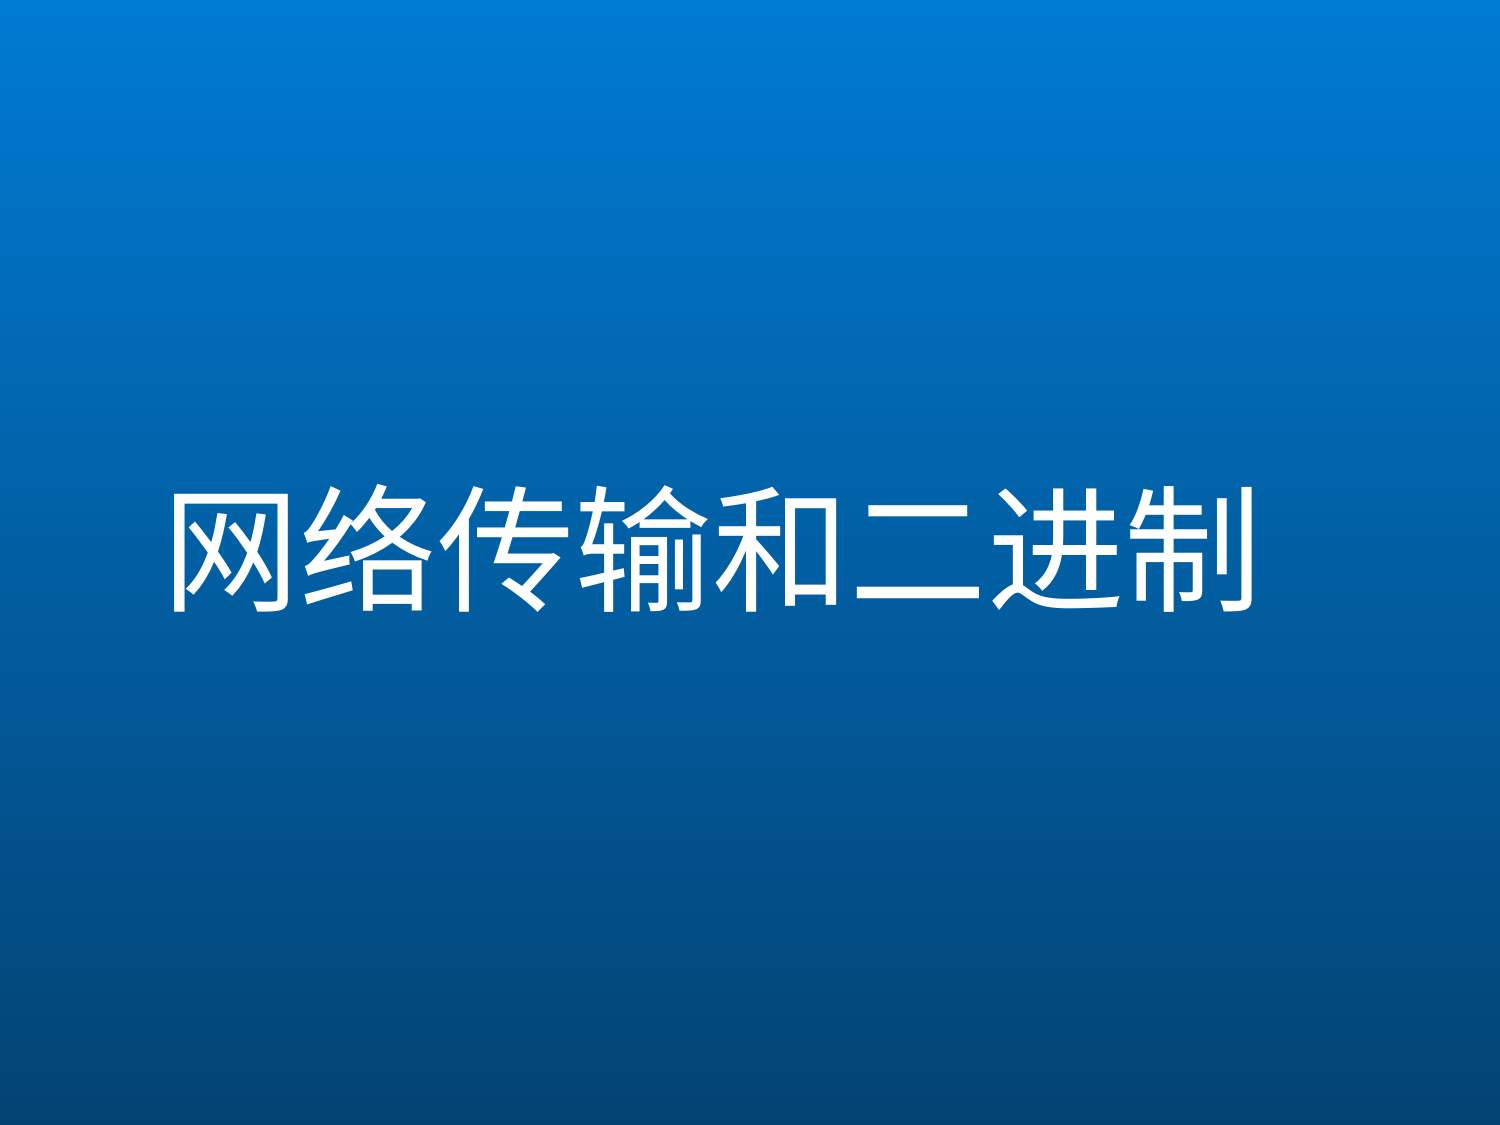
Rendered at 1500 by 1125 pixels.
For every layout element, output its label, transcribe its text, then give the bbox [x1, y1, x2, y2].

text_box 网络传输和二进制 [147, 456, 1366, 636]
